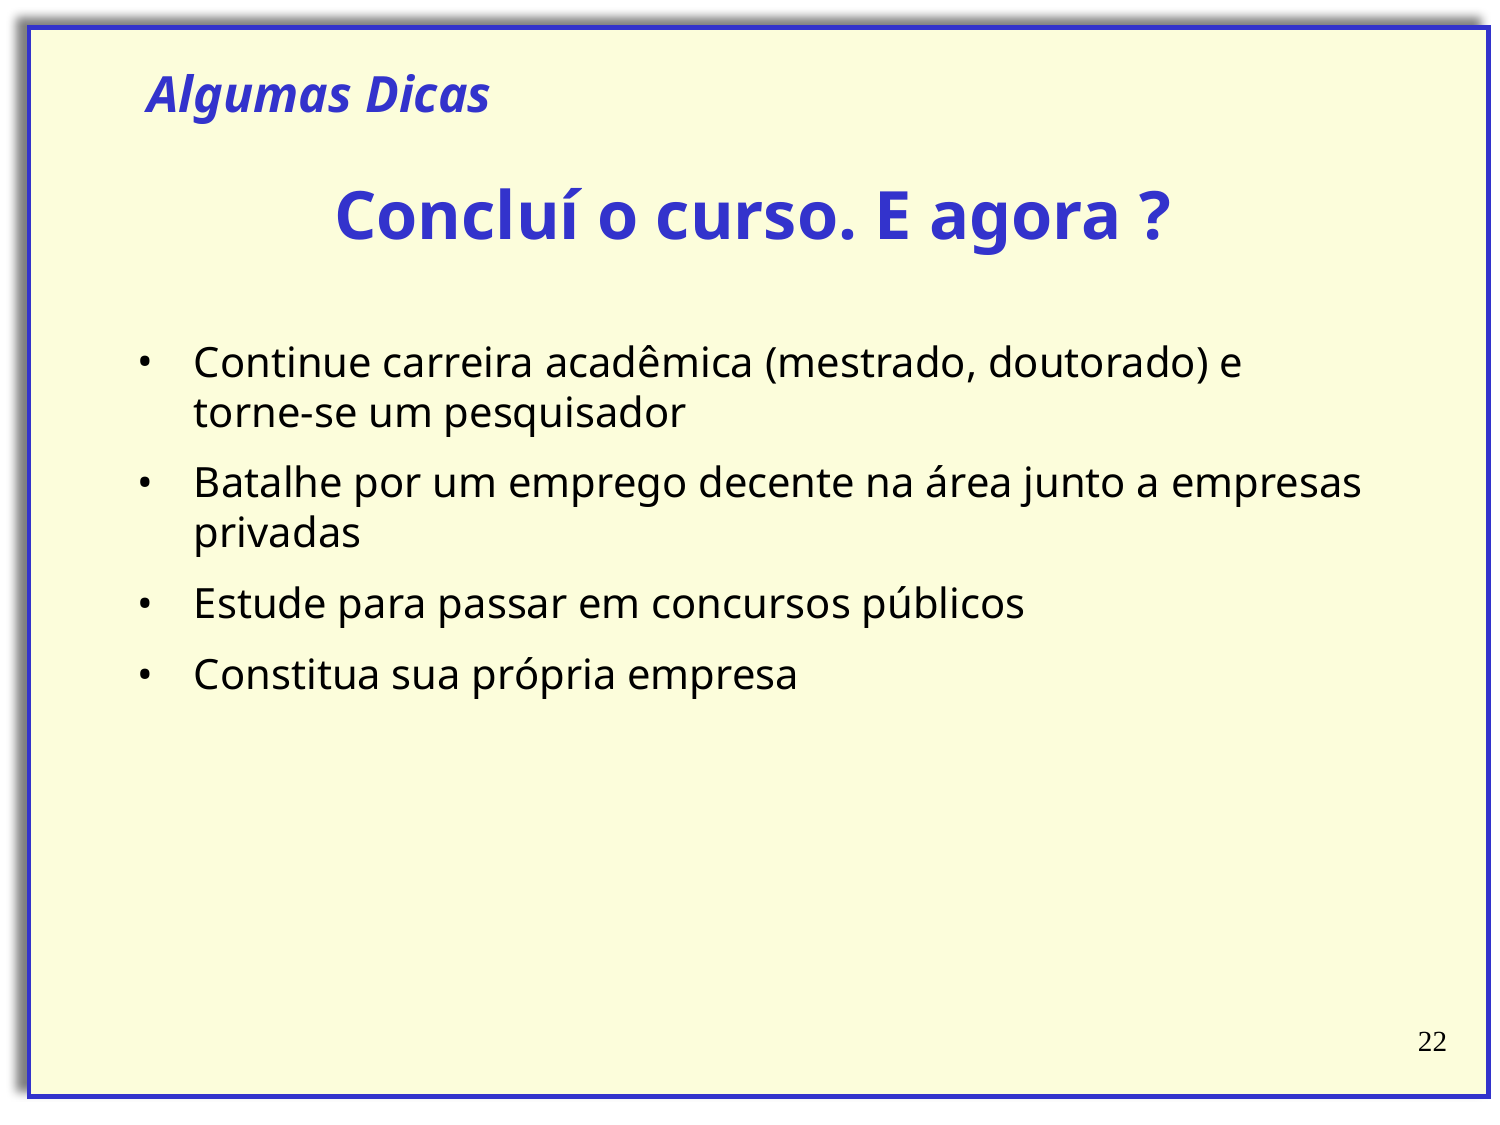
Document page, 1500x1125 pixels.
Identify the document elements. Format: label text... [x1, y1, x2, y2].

text_box Algumas Dicas [132, 54, 1395, 131]
text_box Continue carreira acadêmica (mestrado, doutorado) e torne-se um pesquisador Batalhe por um emprego decente na área junto a empresas privadas Estude para passar em concursos públicos Constitua sua própria empresa [122, 328, 1386, 944]
text_box ‹#› [1149, 1014, 1463, 1090]
text_box Concluí o curso. E agora ? [128, 165, 1391, 262]
